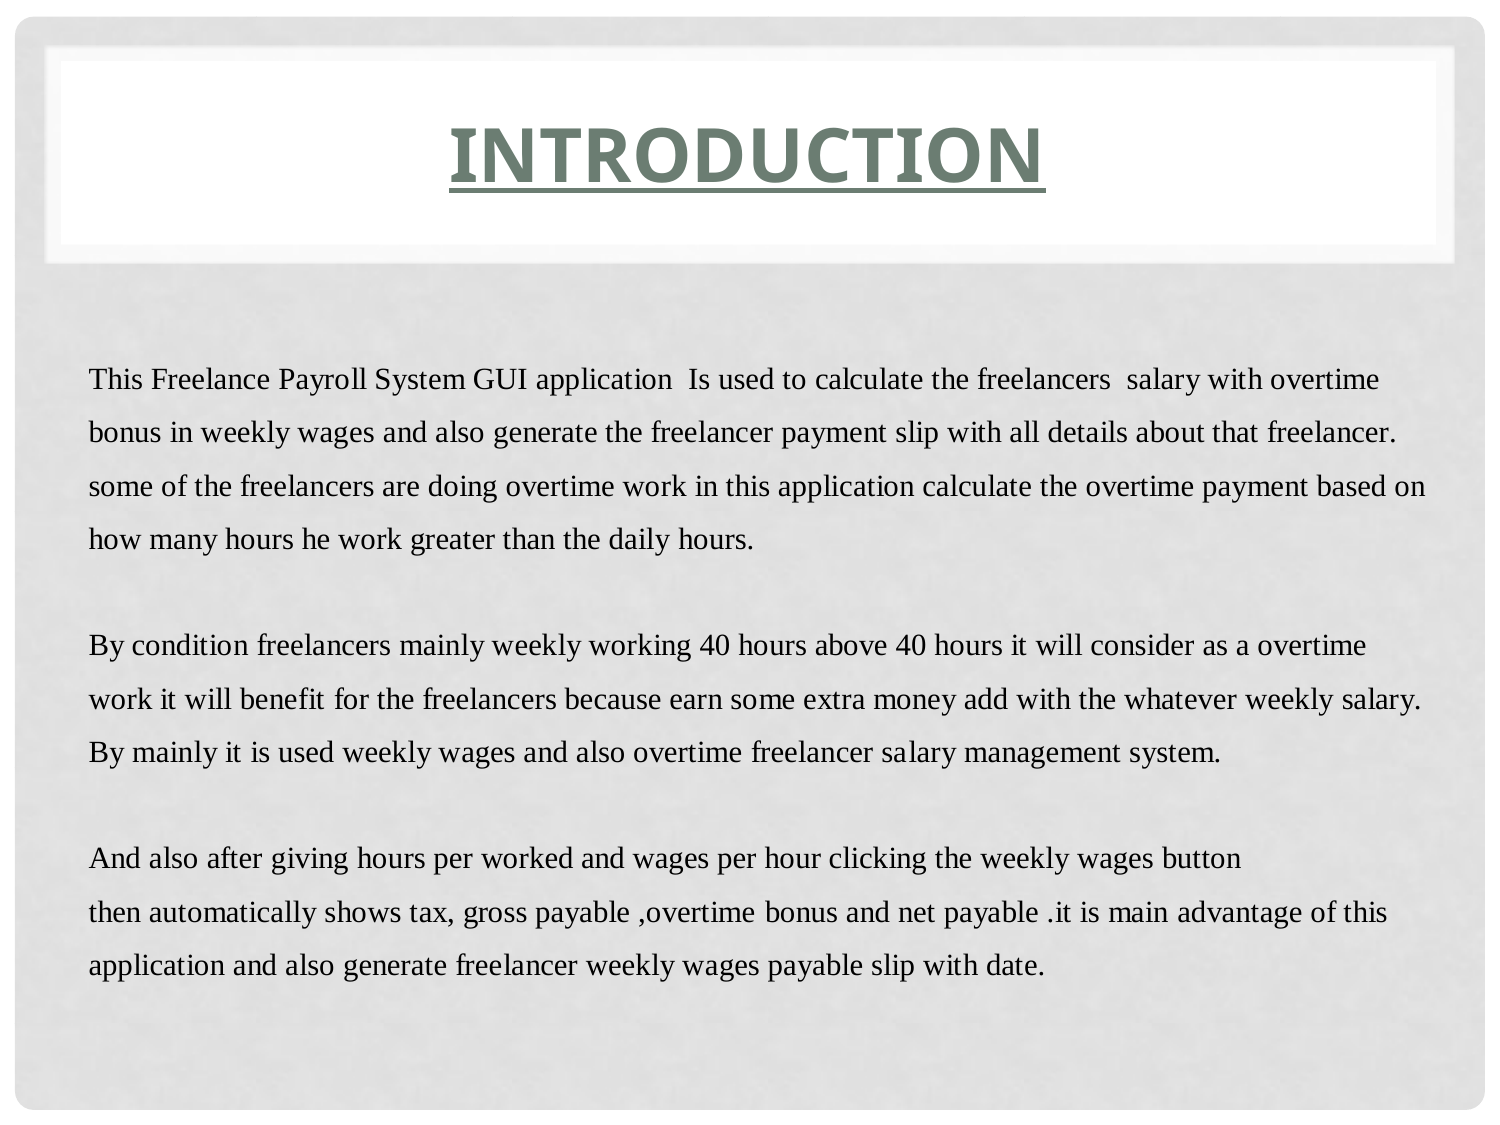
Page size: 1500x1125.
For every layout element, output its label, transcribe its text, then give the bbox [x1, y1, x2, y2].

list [88, 361, 1436, 1000]
title INTRODUCTION [69, 66, 1425, 238]
